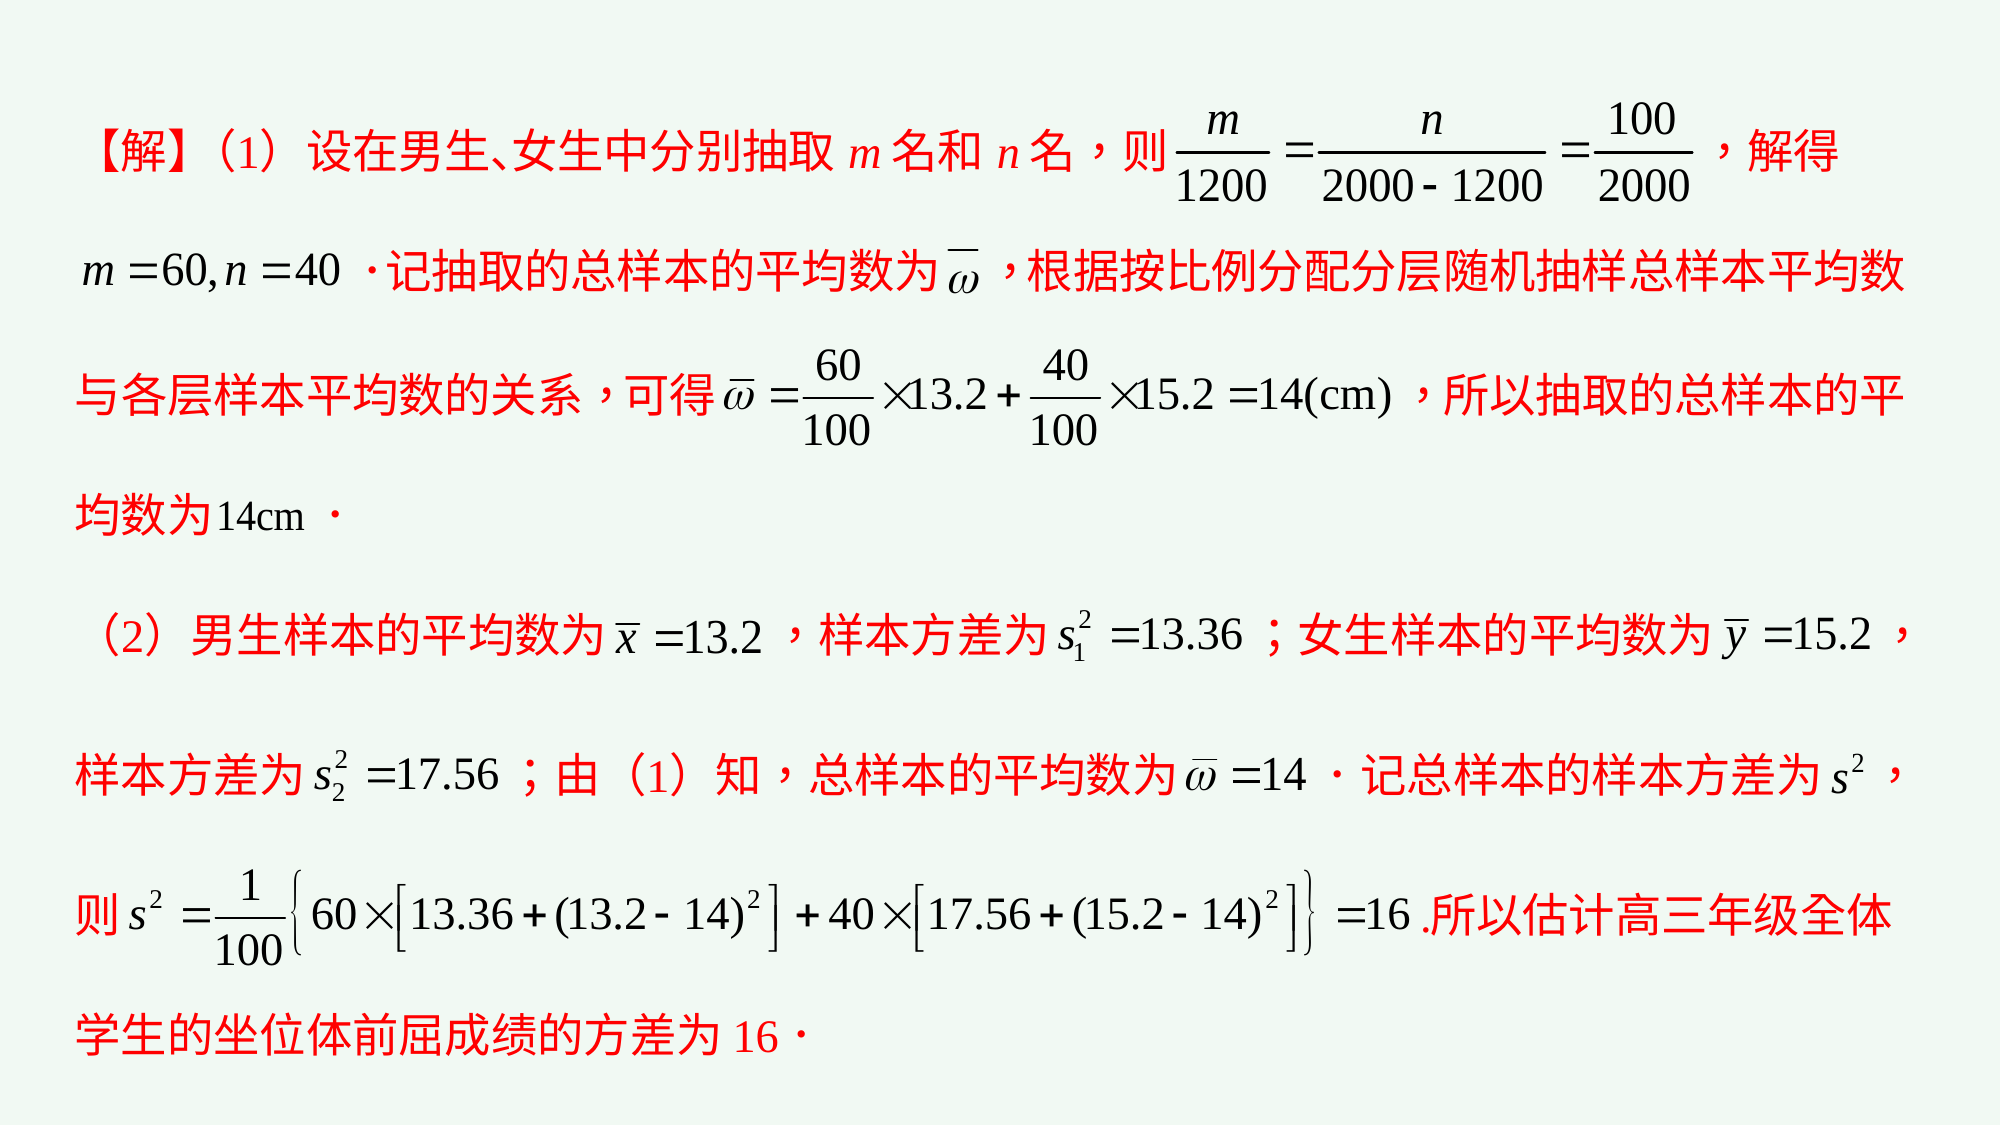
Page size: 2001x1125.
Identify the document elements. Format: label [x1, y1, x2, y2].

text_box [74, 82, 1907, 1089]
